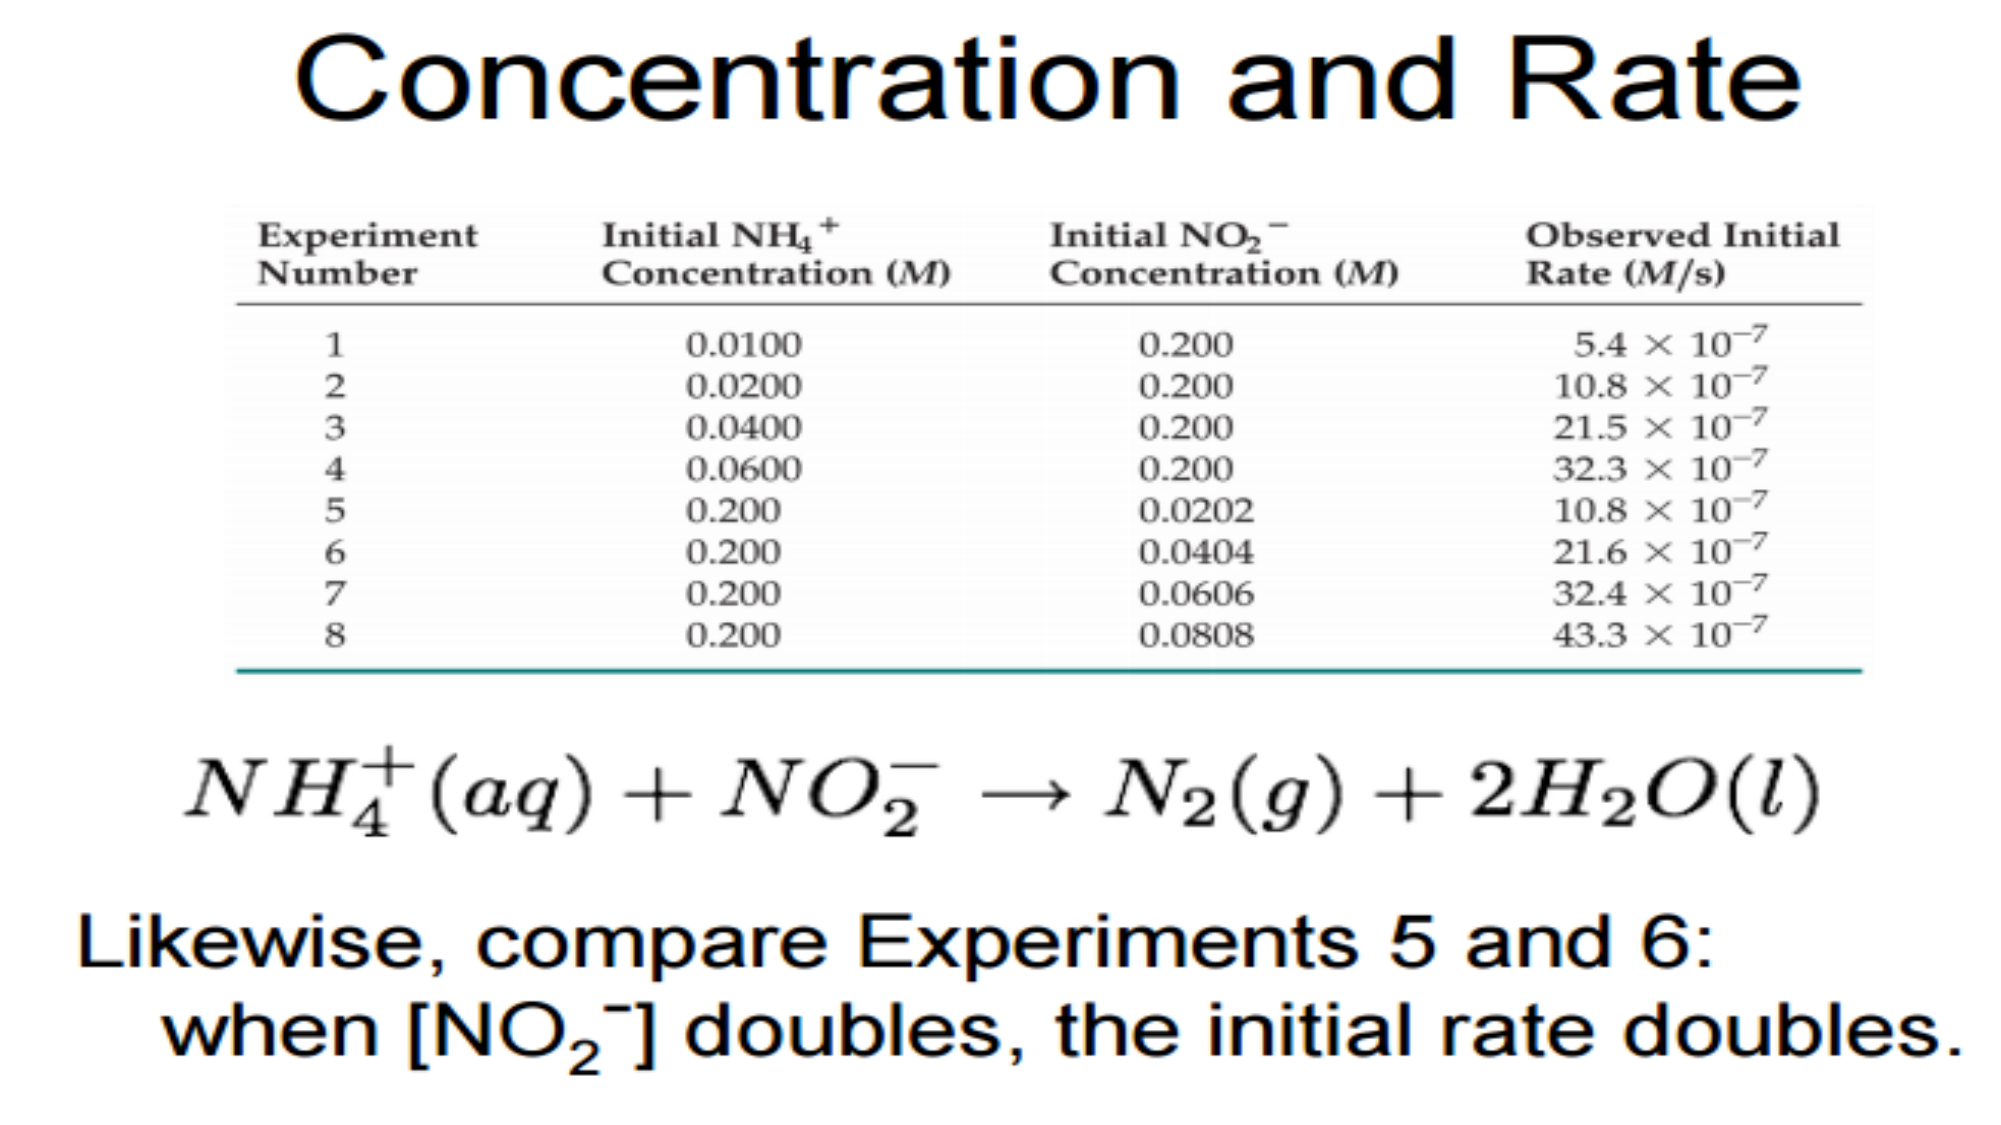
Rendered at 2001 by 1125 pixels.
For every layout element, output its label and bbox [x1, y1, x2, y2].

list [0, 0, 2000, 1125]
